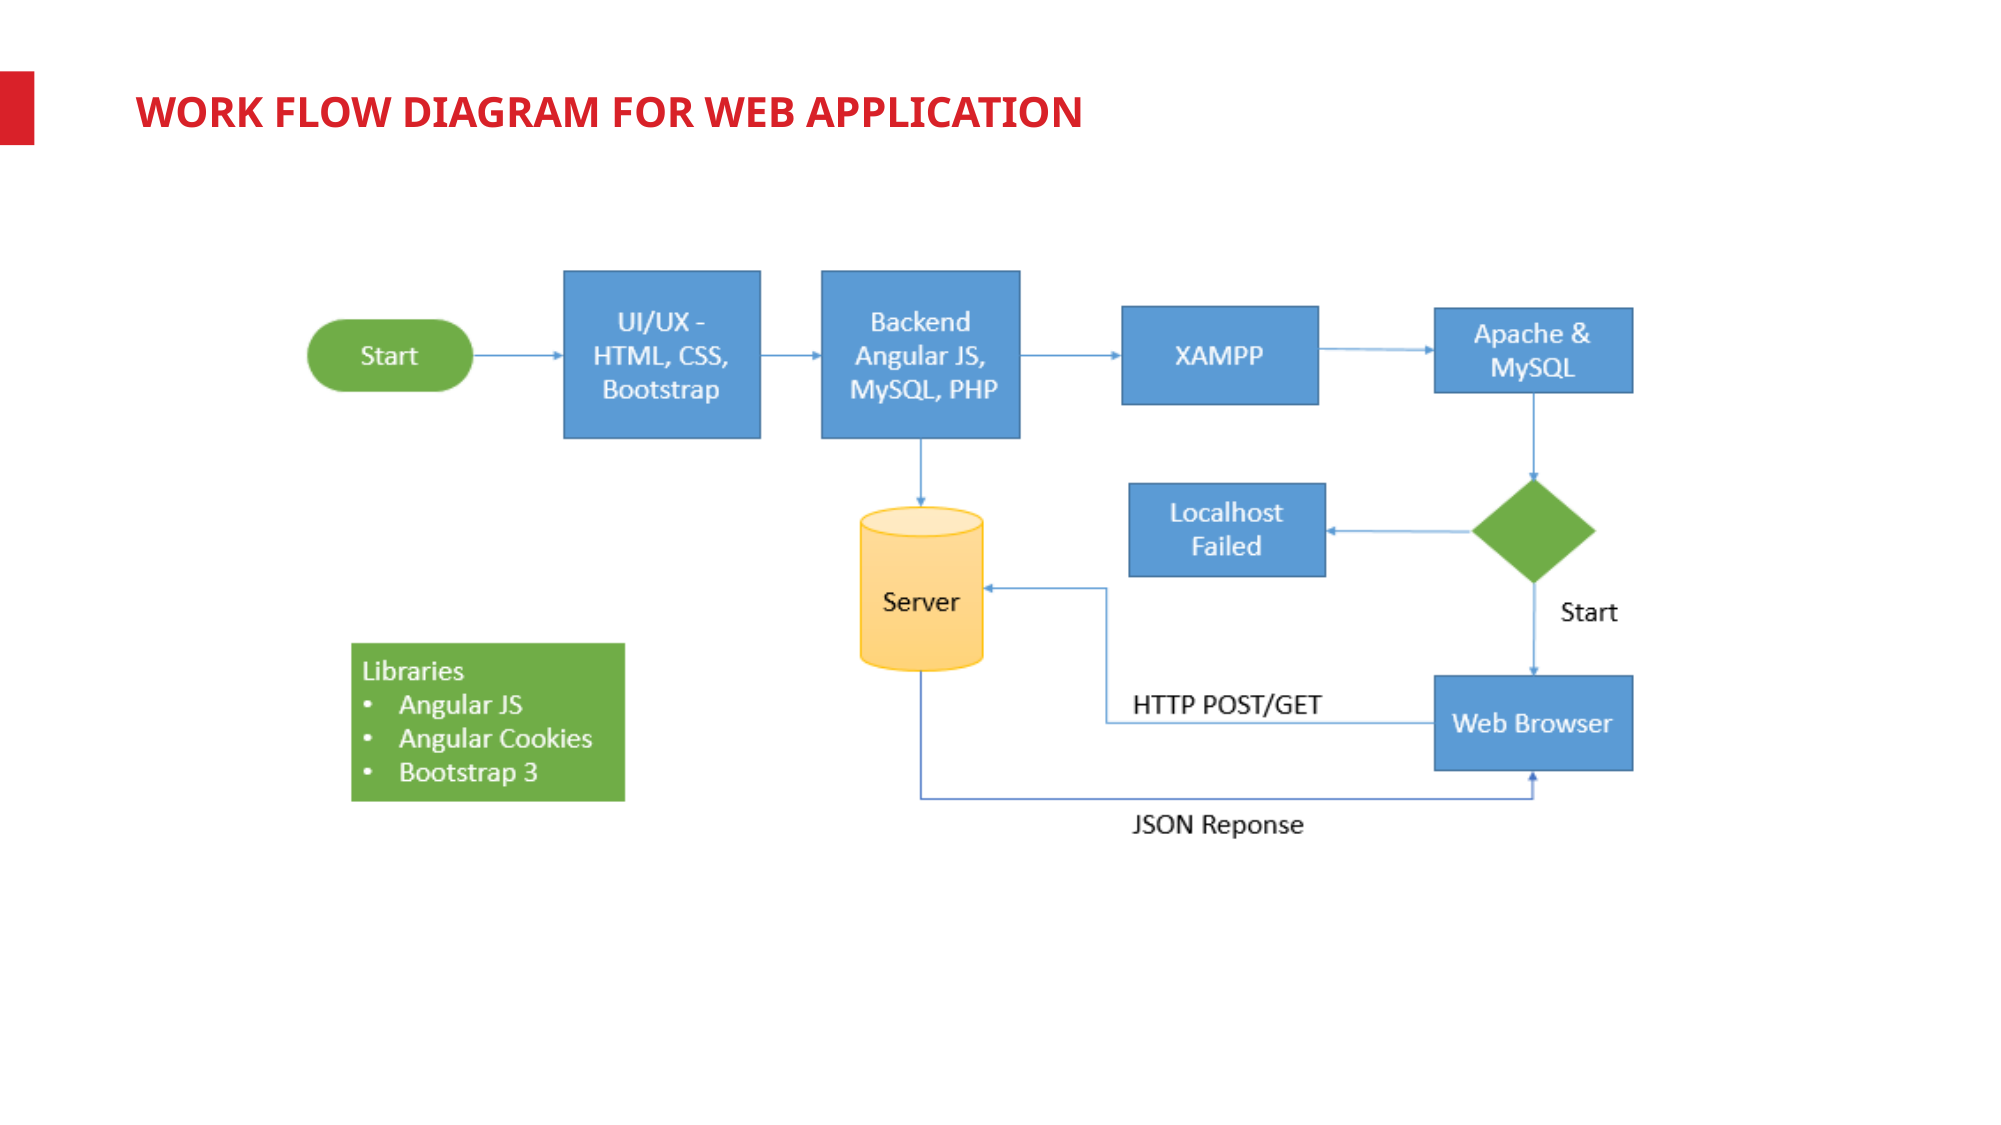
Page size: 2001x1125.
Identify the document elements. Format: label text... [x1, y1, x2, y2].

text_box [0, 71, 35, 146]
text_box WORK FLOW DIAGRAM FOR WEB APPLICATION [121, 78, 1099, 143]
picture [274, 210, 1724, 979]
